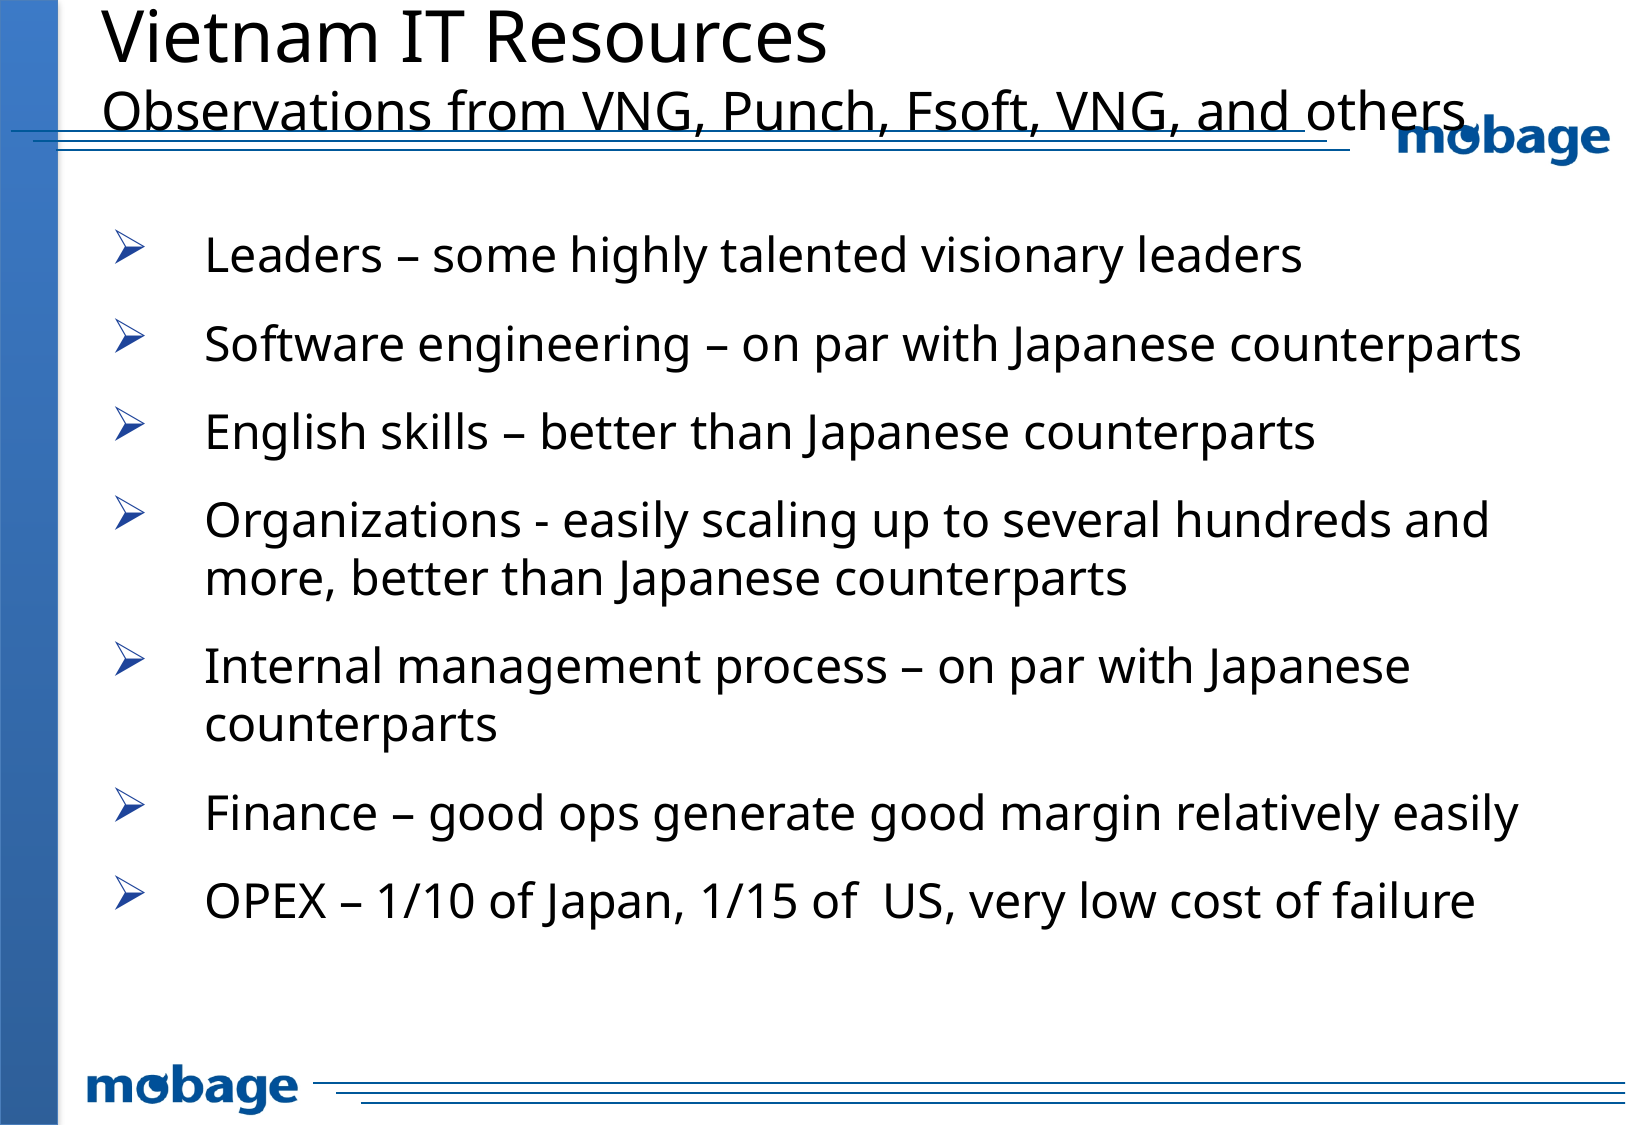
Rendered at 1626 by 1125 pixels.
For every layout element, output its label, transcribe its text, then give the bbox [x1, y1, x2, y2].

list Leaders – some highly talented visionary leaders Software engineering – on par with Japanese counterparts English skills – better than Japanese counterparts Organizations - easily scaling up to several hundreds and more, better than Japanese counterparts Internal management process – on par with Japanese counterparts Finance – good ops generate good margin relatively easily OPEX – 1/10 of Japan, 1/15 of US, very low cost of failure [95, 216, 1559, 992]
picture [1388, 108, 1613, 171]
title Vietnam IT Resources Observations from VNG, Punch, Fsoft, VNG, and others [86, 0, 1549, 150]
picture [77, 1058, 301, 1120]
